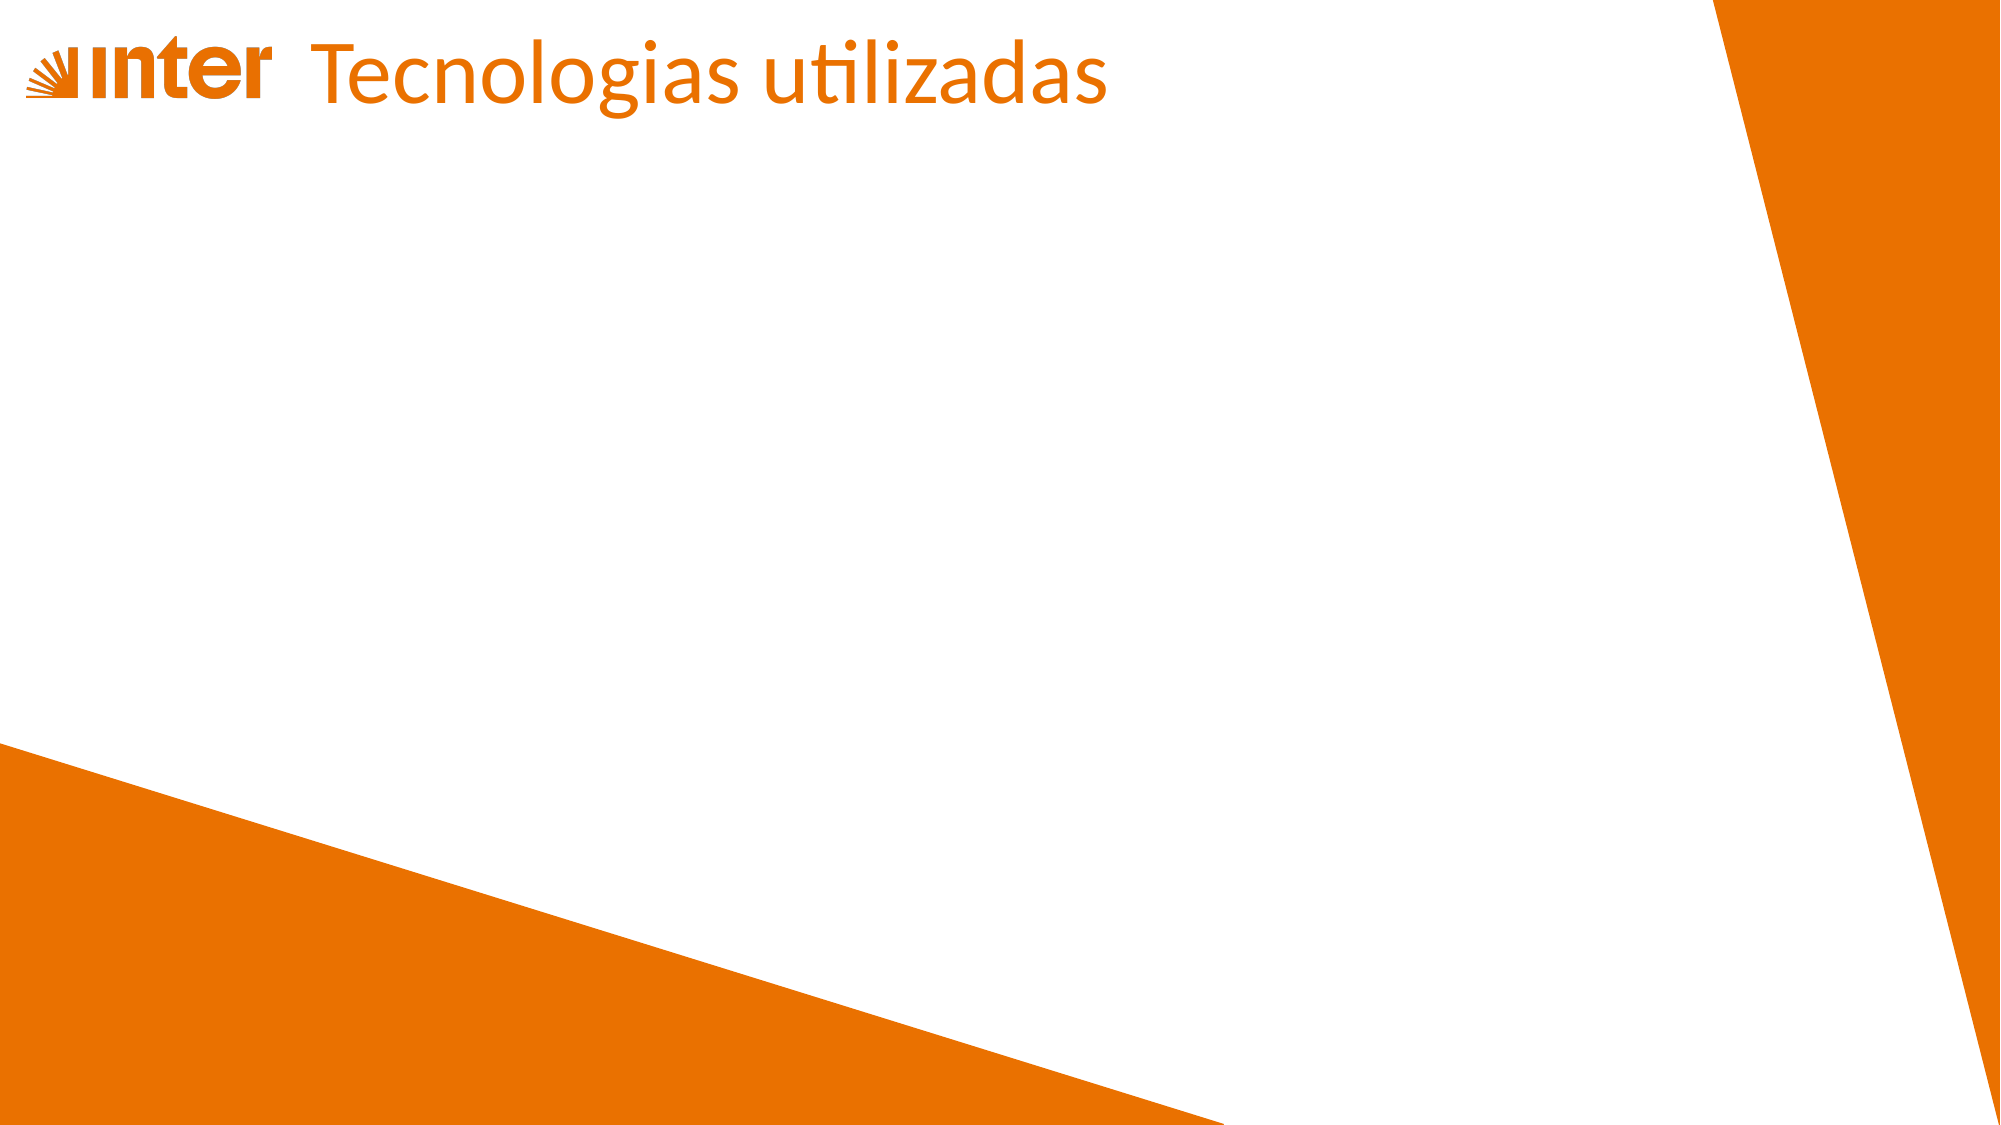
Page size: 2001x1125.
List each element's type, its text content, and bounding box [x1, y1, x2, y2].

text_box [0, 743, 1224, 1125]
text_box [1712, 0, 2000, 1125]
text_box Tecnologias utilizadas [271, 4, 1150, 130]
picture [26, 36, 272, 100]
